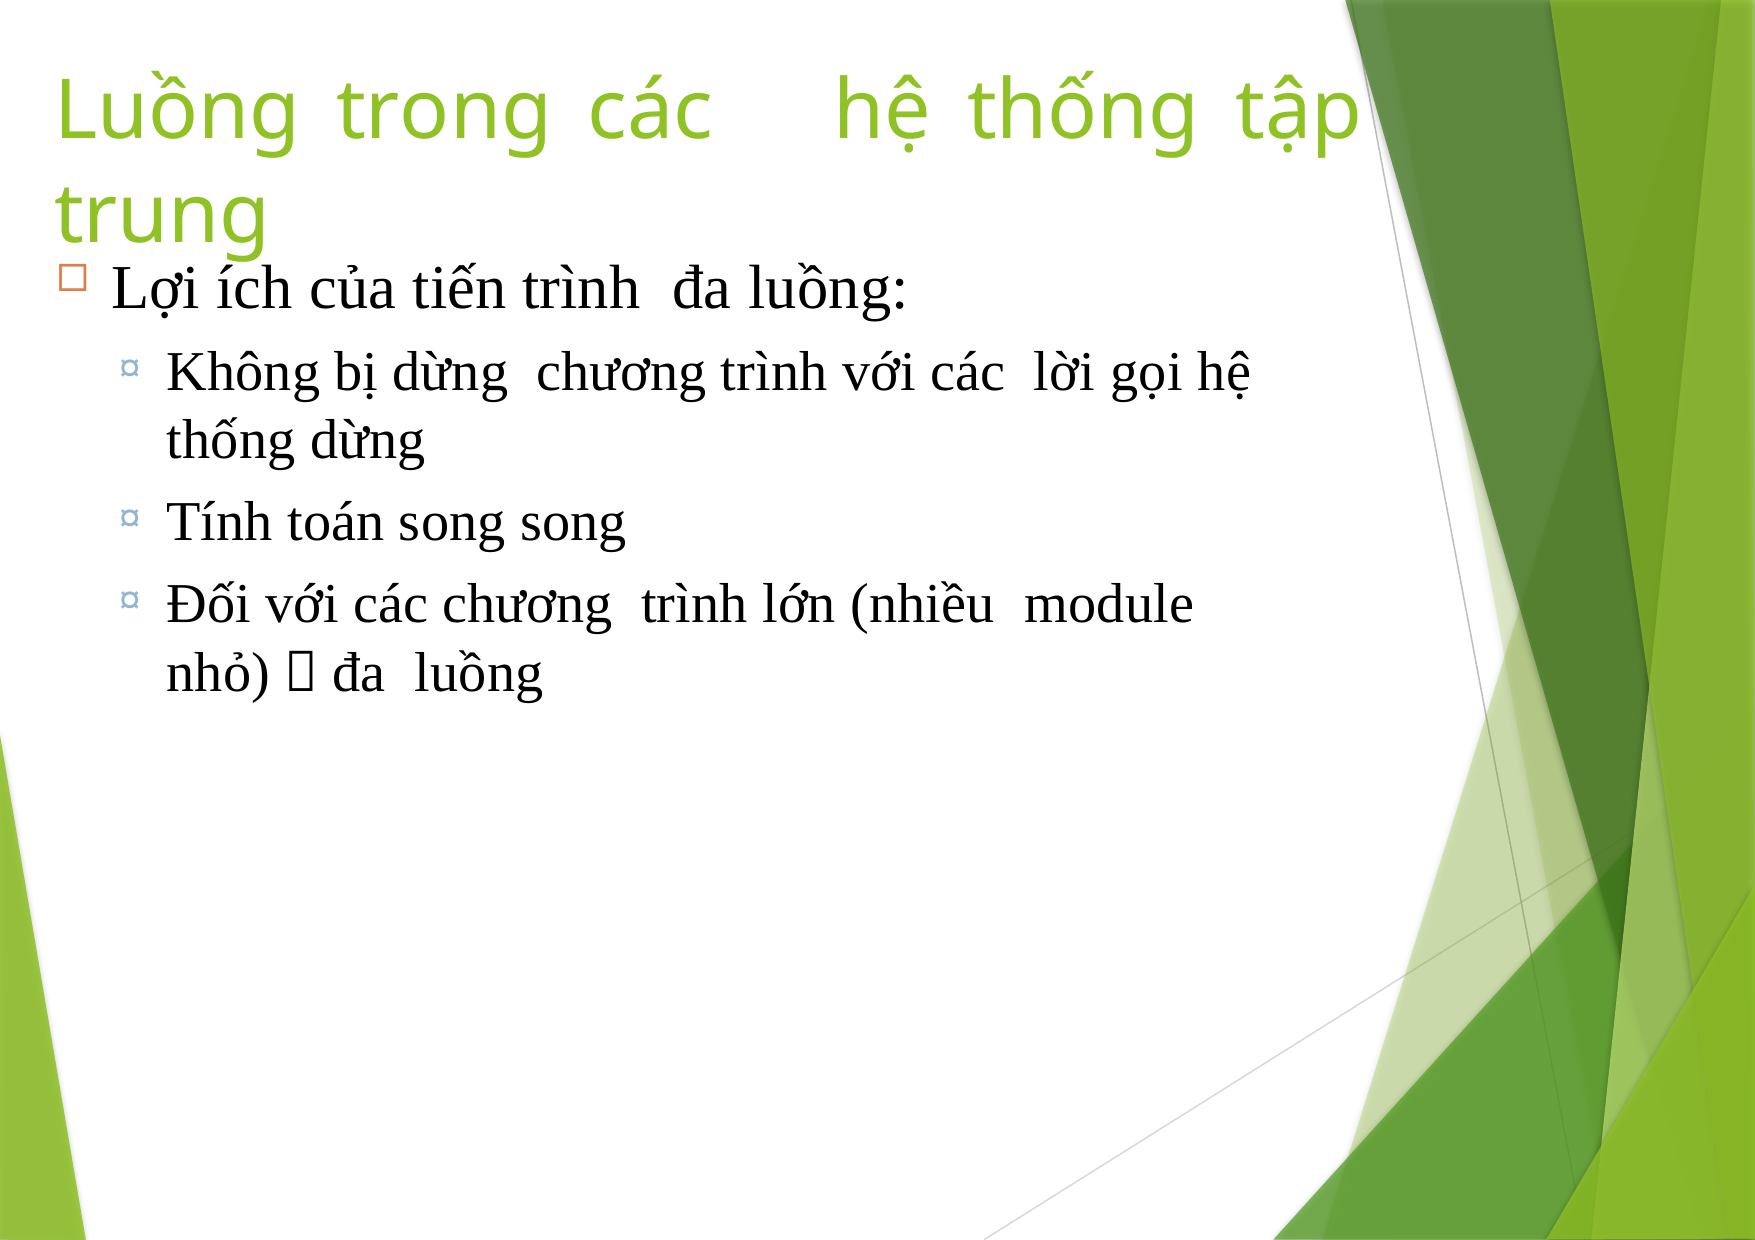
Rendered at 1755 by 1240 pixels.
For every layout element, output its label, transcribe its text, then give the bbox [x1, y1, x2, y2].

title Luồng trong các hệ thống tập trung [52, 44, 1400, 260]
text_box Lợi ích của tiến trình đa luồng: Không bị dừng chương trình với các lời gọi hệ thống dừng Tính toán song song Đối với các chương trình lớn (nhiều module nhỏ)  đa luồng [54, 243, 1352, 703]
